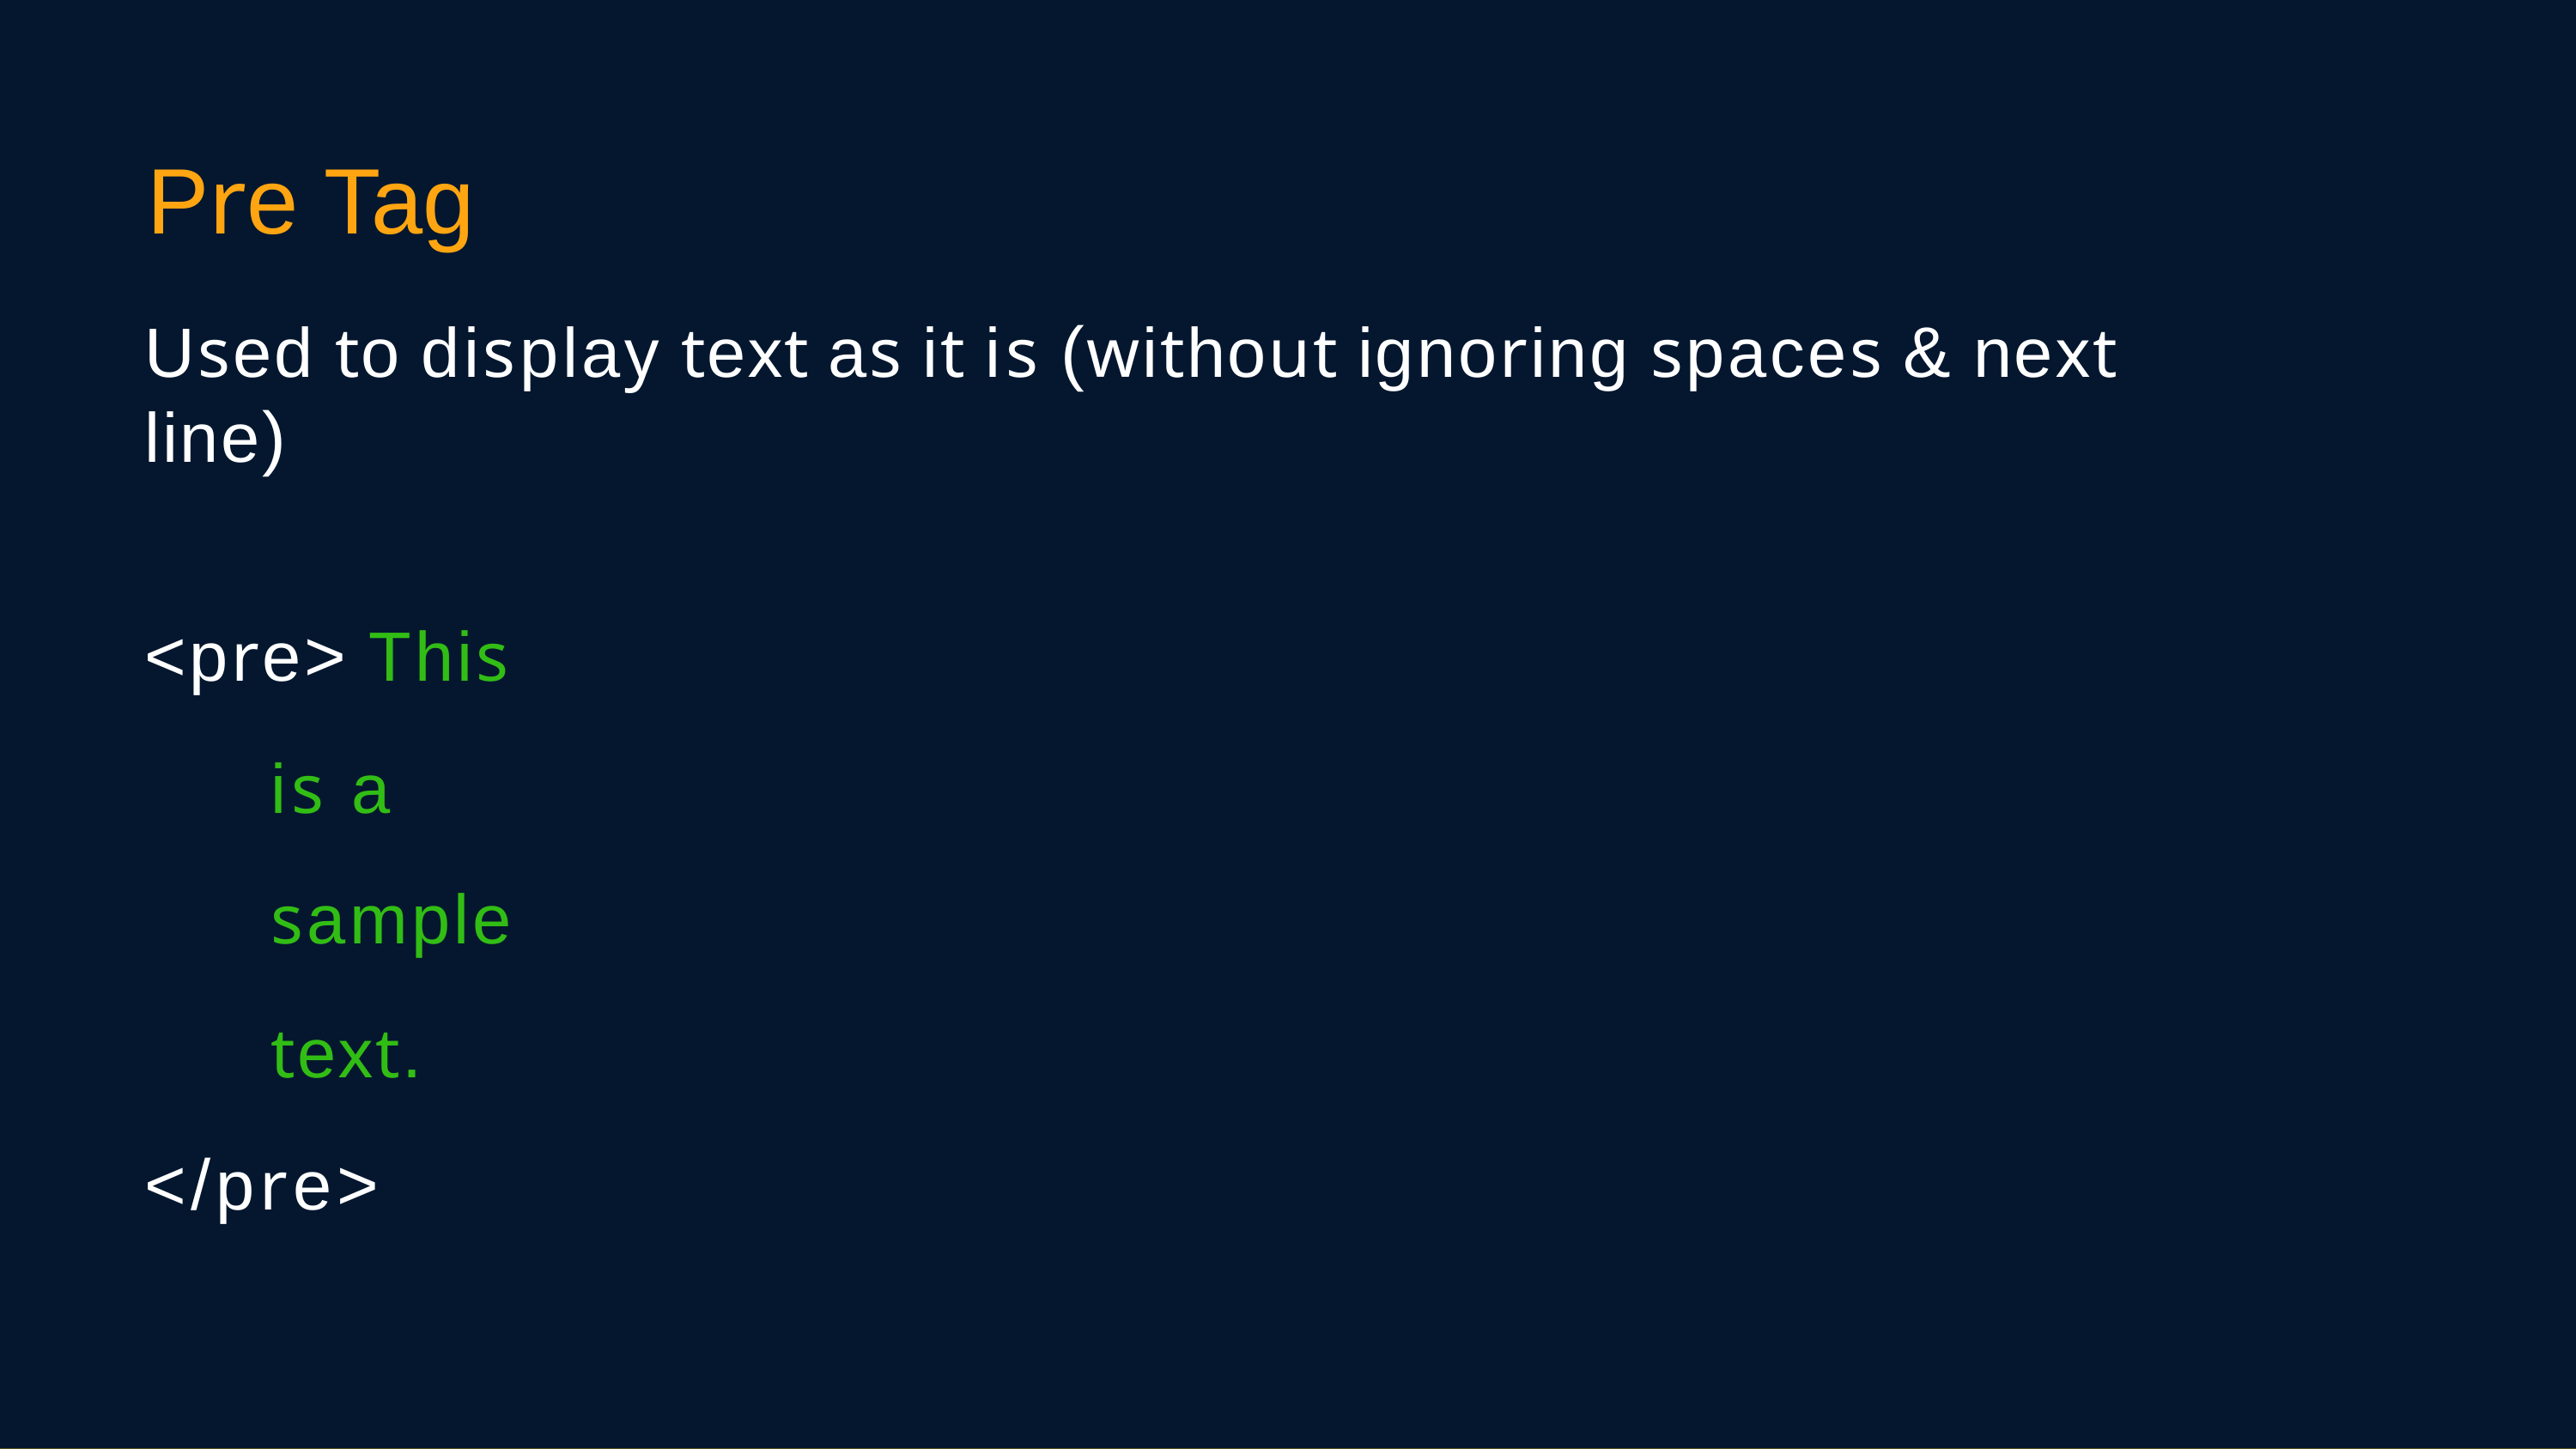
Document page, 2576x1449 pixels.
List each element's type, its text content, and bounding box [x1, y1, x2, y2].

title Pre Tag [145, 138, 483, 303]
text_box Used to display text as it is (without ignoring spaces & next line) <pre> This is a sample text. </pre> [143, 303, 2255, 1225]
